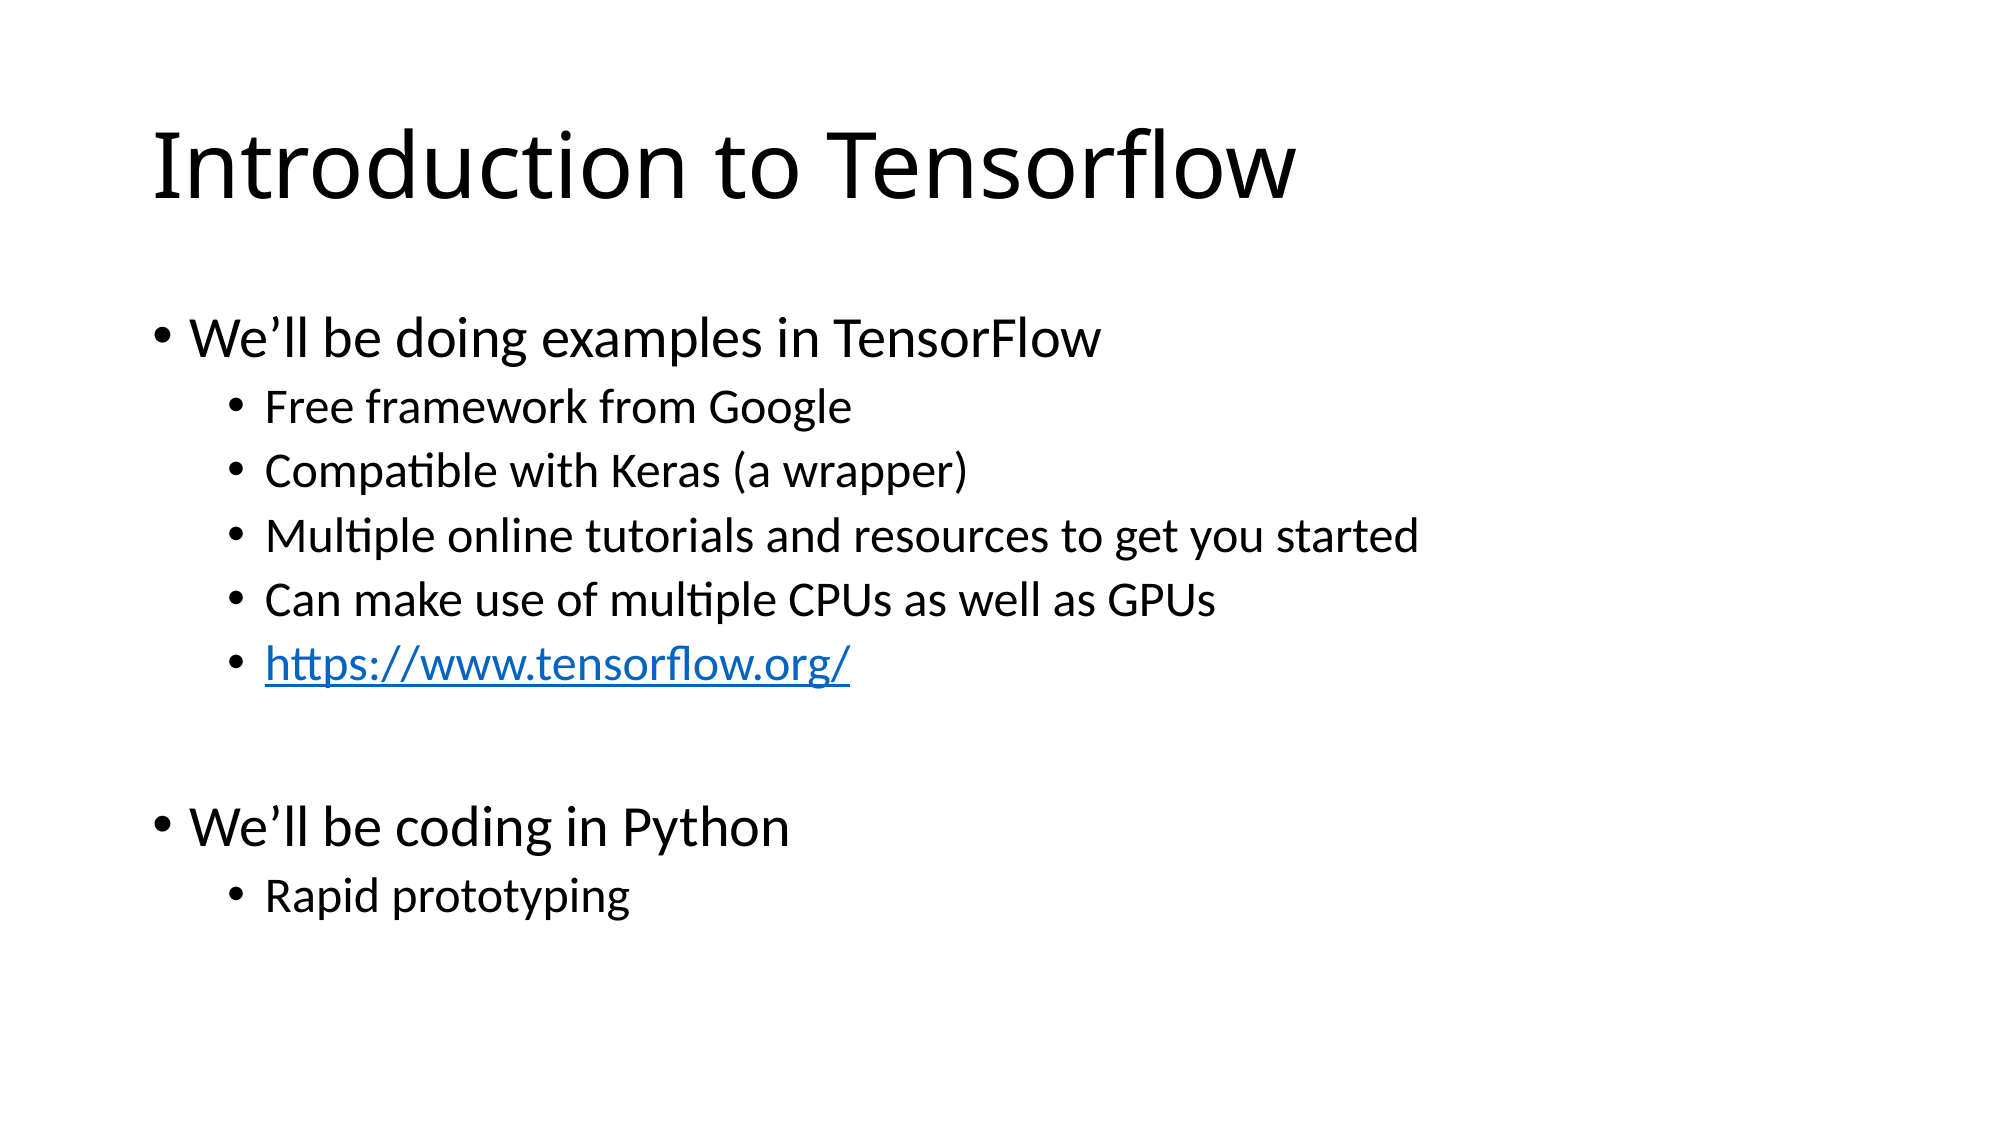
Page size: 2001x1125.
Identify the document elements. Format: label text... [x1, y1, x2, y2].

list We’ll be doing examples in TensorFlow Free framework from Google Compatible with Keras (a wrapper) Multiple online tutorials and resources to get you started Can make use of multiple CPUs as well as GPUs https://www.tensorflow.org/ We’ll be coding in Python Rapid prototyping [137, 299, 1863, 1014]
title Introduction to Tensorflow [137, 59, 1863, 278]
